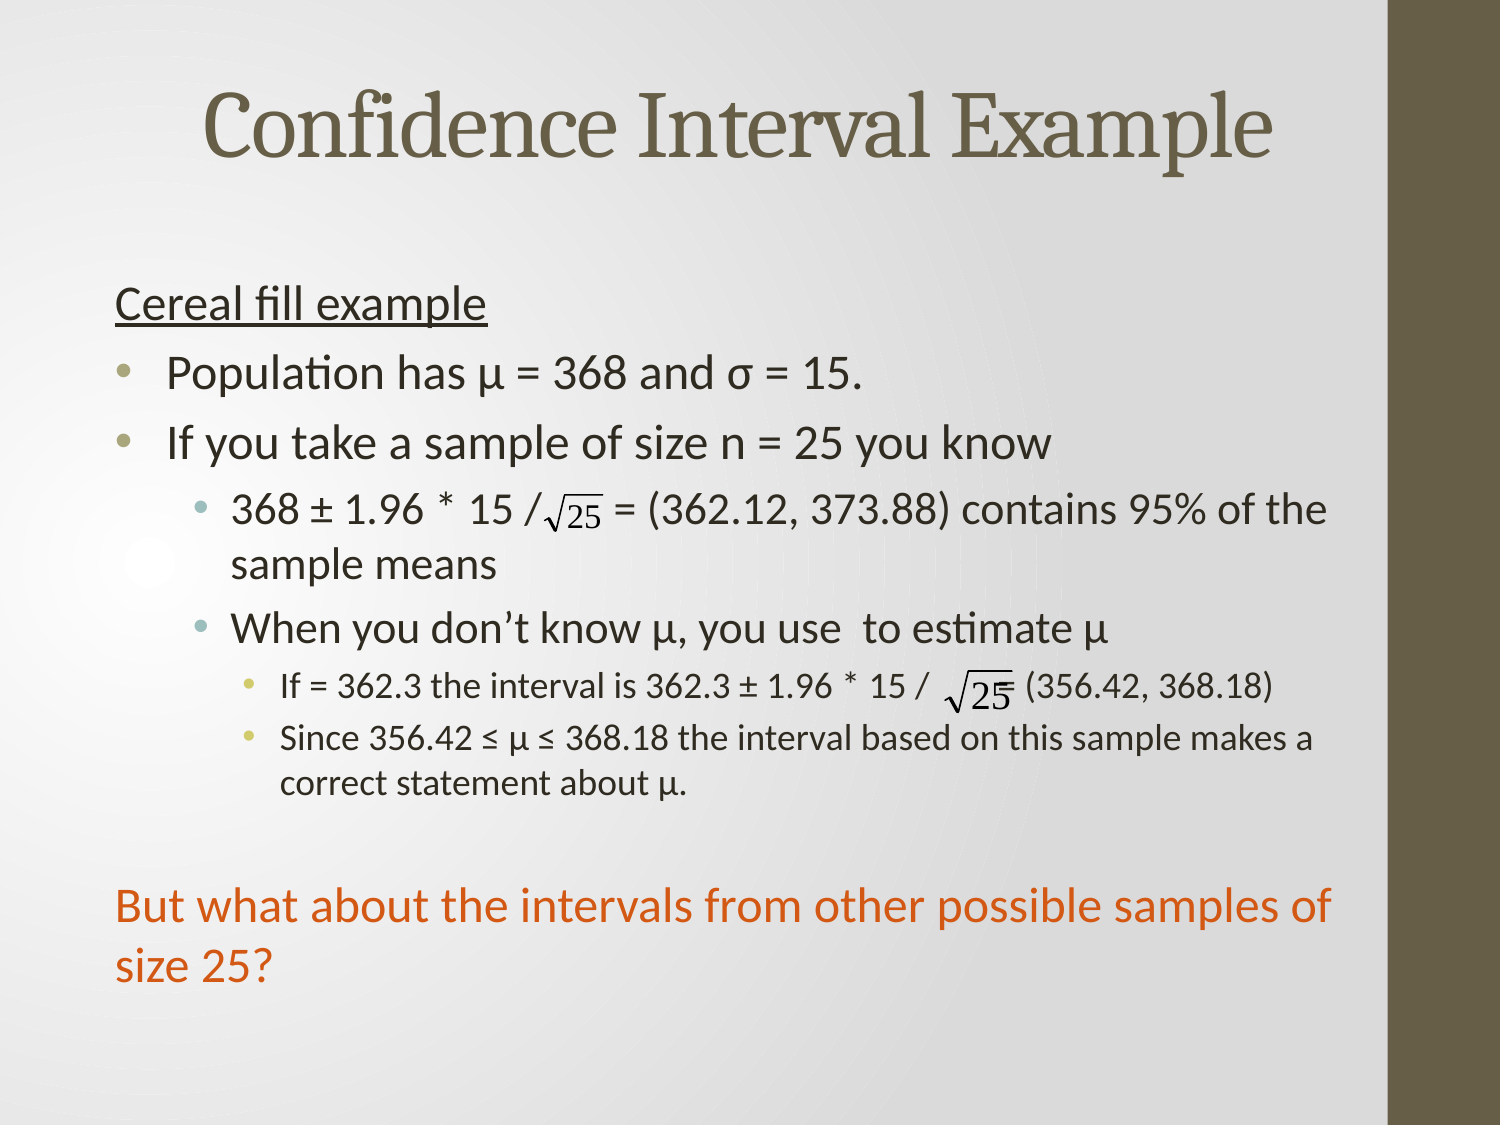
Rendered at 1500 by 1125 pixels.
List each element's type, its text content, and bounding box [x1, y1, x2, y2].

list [936, 661, 1022, 724]
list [536, 486, 611, 542]
title Confidence Interval Example [188, 37, 1400, 200]
